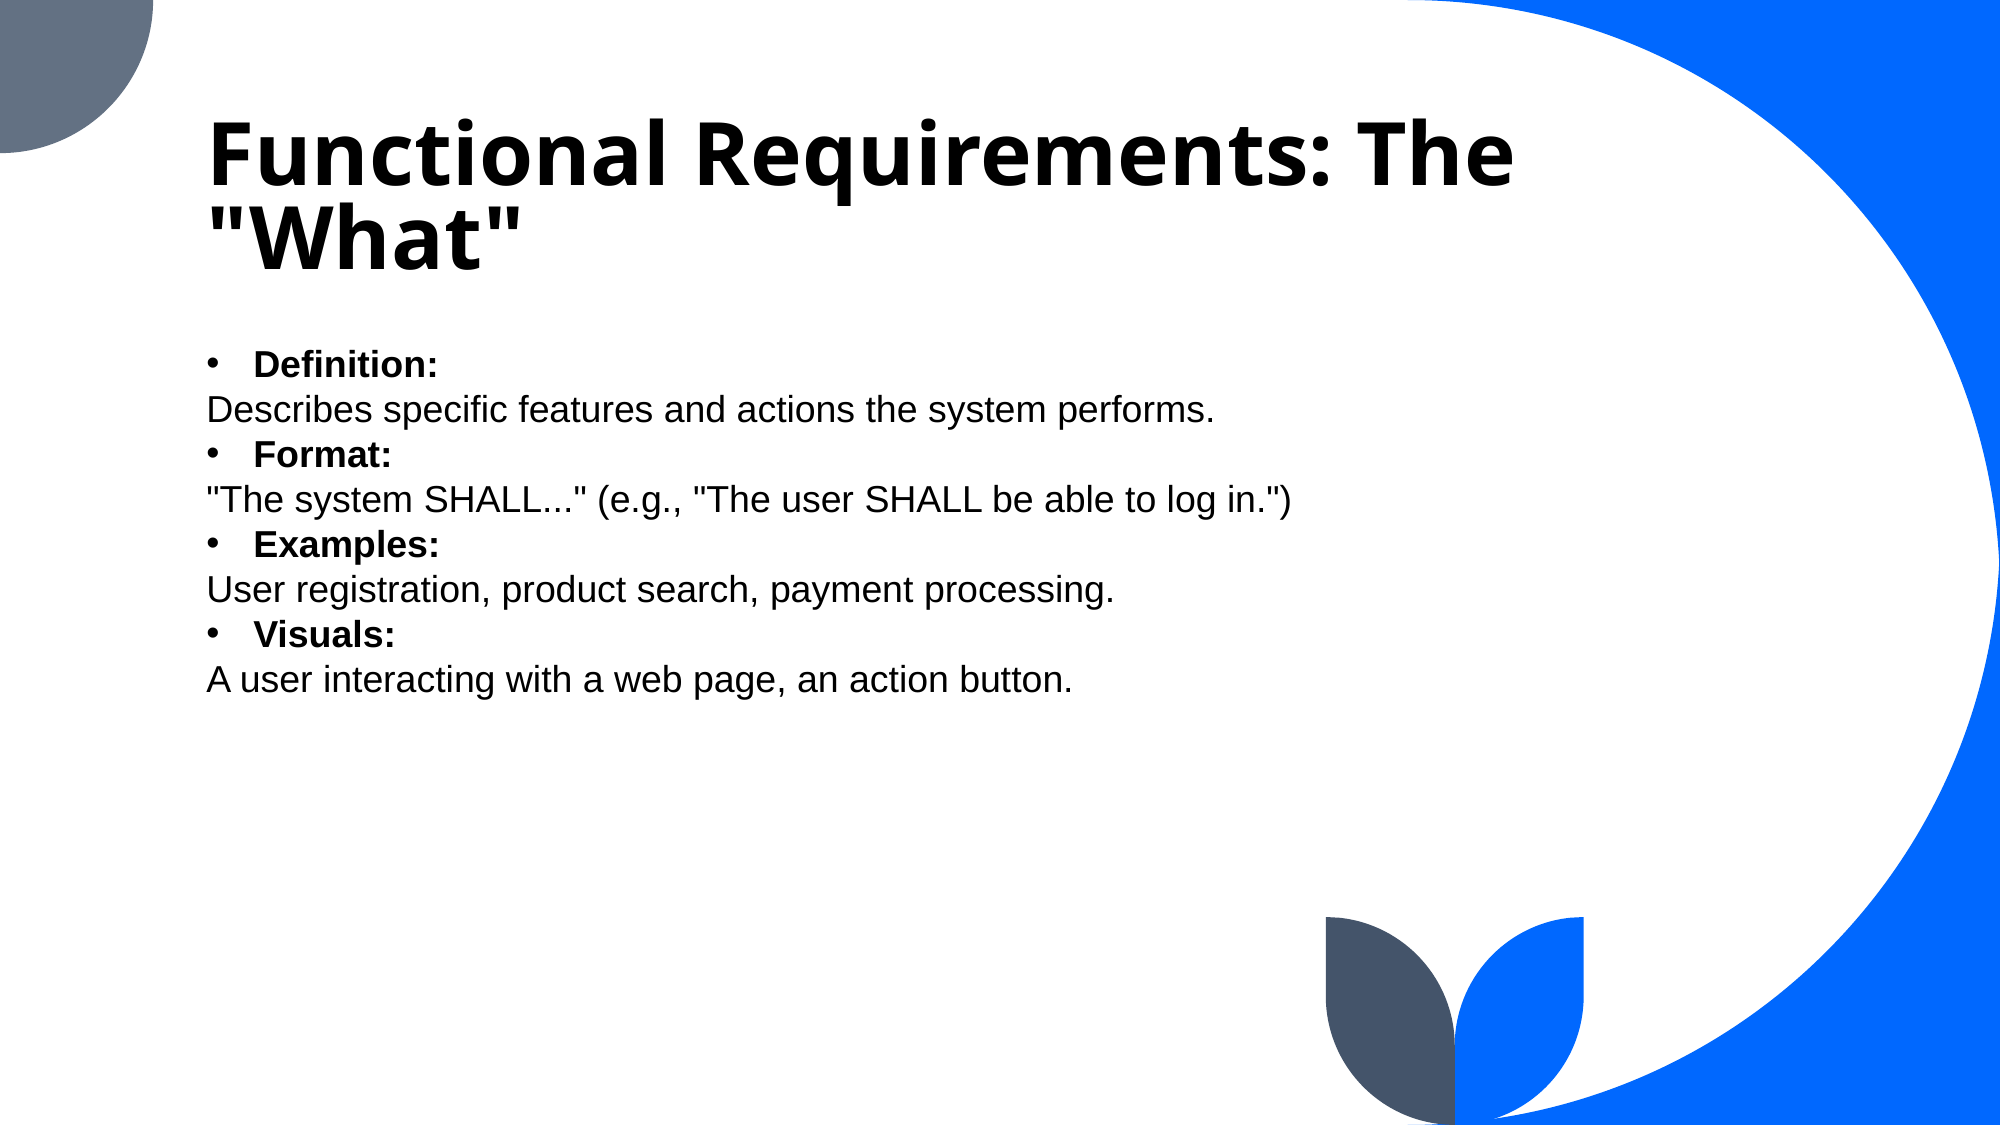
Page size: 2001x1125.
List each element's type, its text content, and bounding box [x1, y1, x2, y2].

list Definition: Describes specific features and actions the system performs. Format: "The system SHALL..." (e.g., "The user SHALL be able to log in.") Examples: User registration, product search, payment processing. Visuals: A user interacting with a web page, an action button. [191, 193, 1700, 847]
title Functional Requirements: The "What" [191, 22, 1767, 294]
